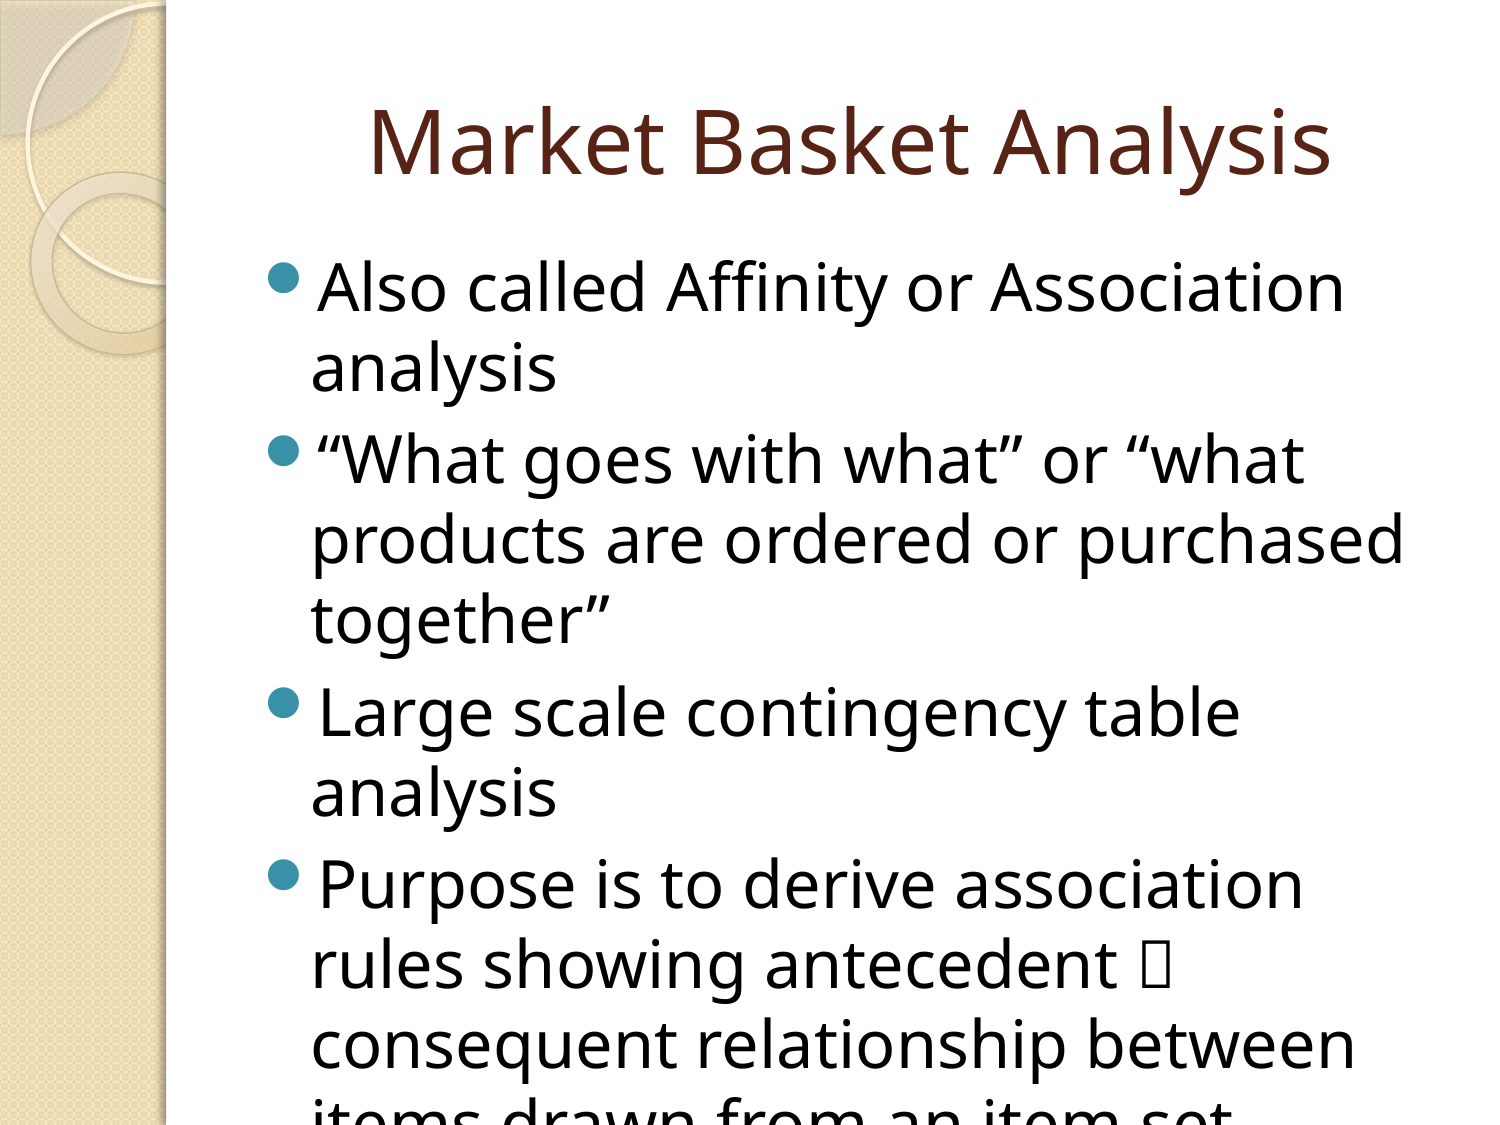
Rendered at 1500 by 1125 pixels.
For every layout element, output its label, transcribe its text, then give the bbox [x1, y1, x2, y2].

title Market Basket Analysis [235, 45, 1466, 233]
list Also called Affinity or Association analysis “What goes with what” or “what products are ordered or purchased together” Large scale contingency table analysis Purpose is to derive association rules showing antecedent  consequent relationship between items drawn from an item set [235, 237, 1466, 1025]
